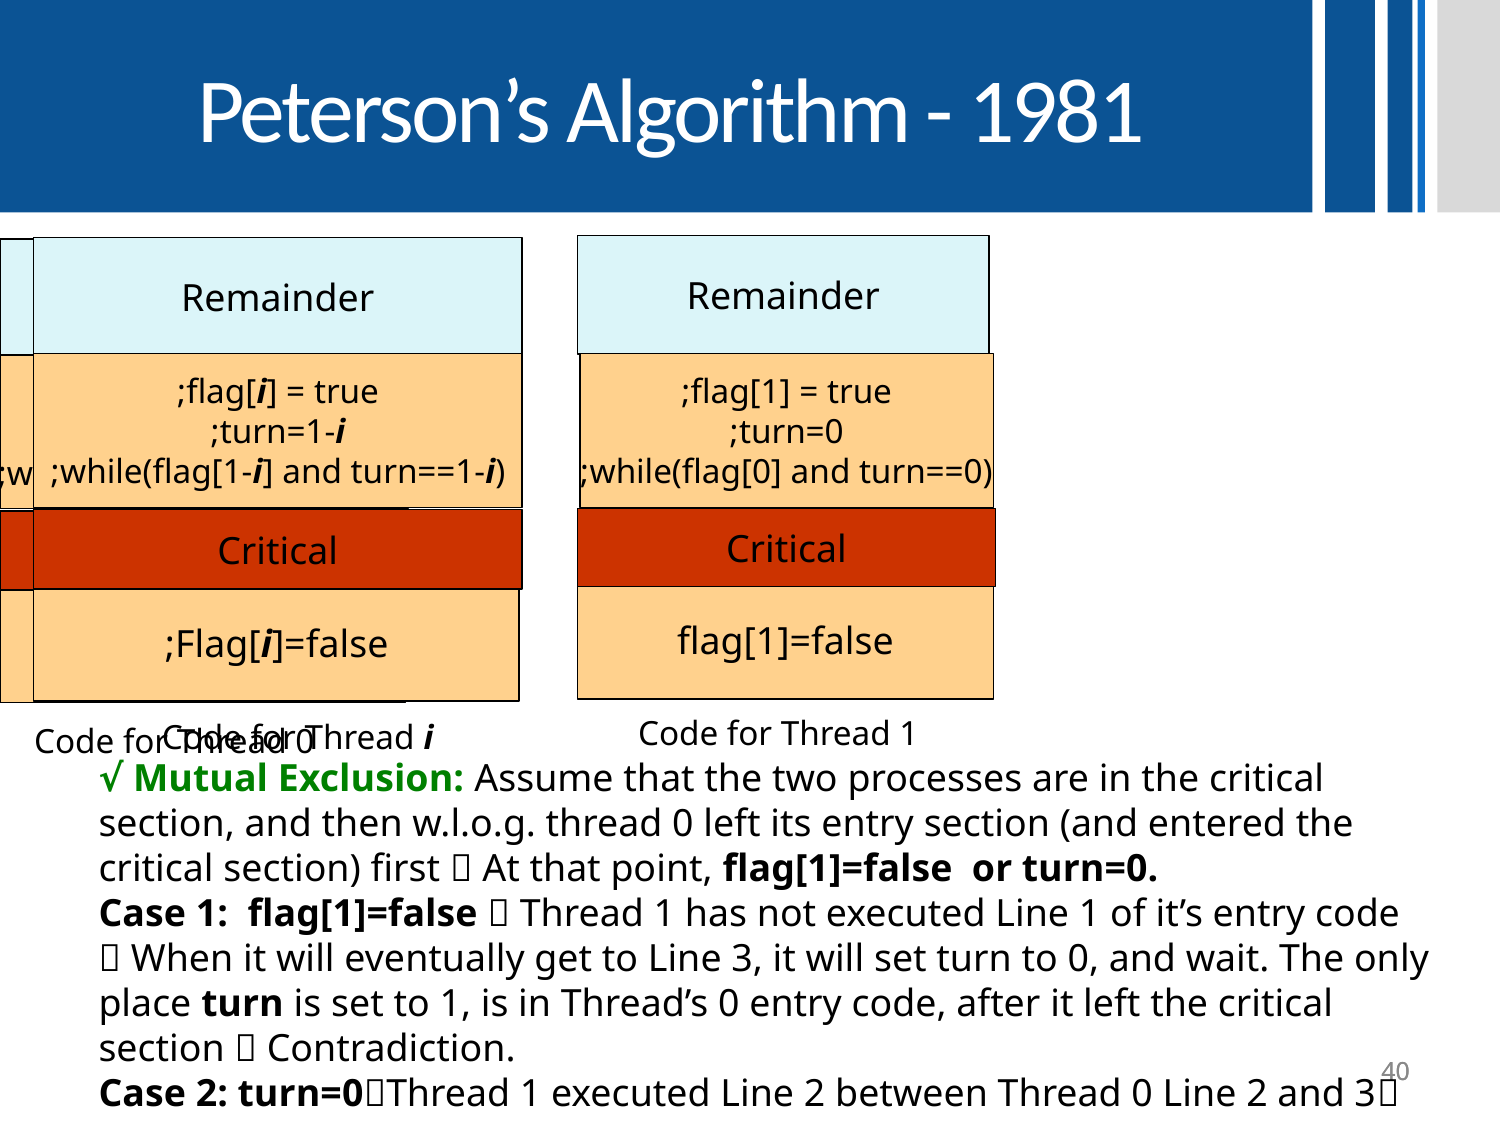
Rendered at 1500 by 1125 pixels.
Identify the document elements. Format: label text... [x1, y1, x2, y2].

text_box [33, 237, 523, 765]
text_box √ Mutual Exclusion: Assume that the two processes are in the critical section, and then w.l.o.g. thread 0 left its entry section (and entered the critical section) first  At that point, flag[1]=false or turn=0. Case 1: flag[1]=false  Thread 1 has not executed Line 1 of it’s entry code  When it will eventually get to Line 3, it will set turn to 0, and wait. The only place turn is set to 1, is in Thread’s 0 entry code, after it left the critical section  Contradiction. Case 2: turn=0Thread 1 executed Line 2 between Thread 0 Line 2 and 3 [83, 746, 1456, 1125]
title Peterson’s Algorithm - 1981 [0, 0, 1313, 213]
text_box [0, 235, 996, 769]
